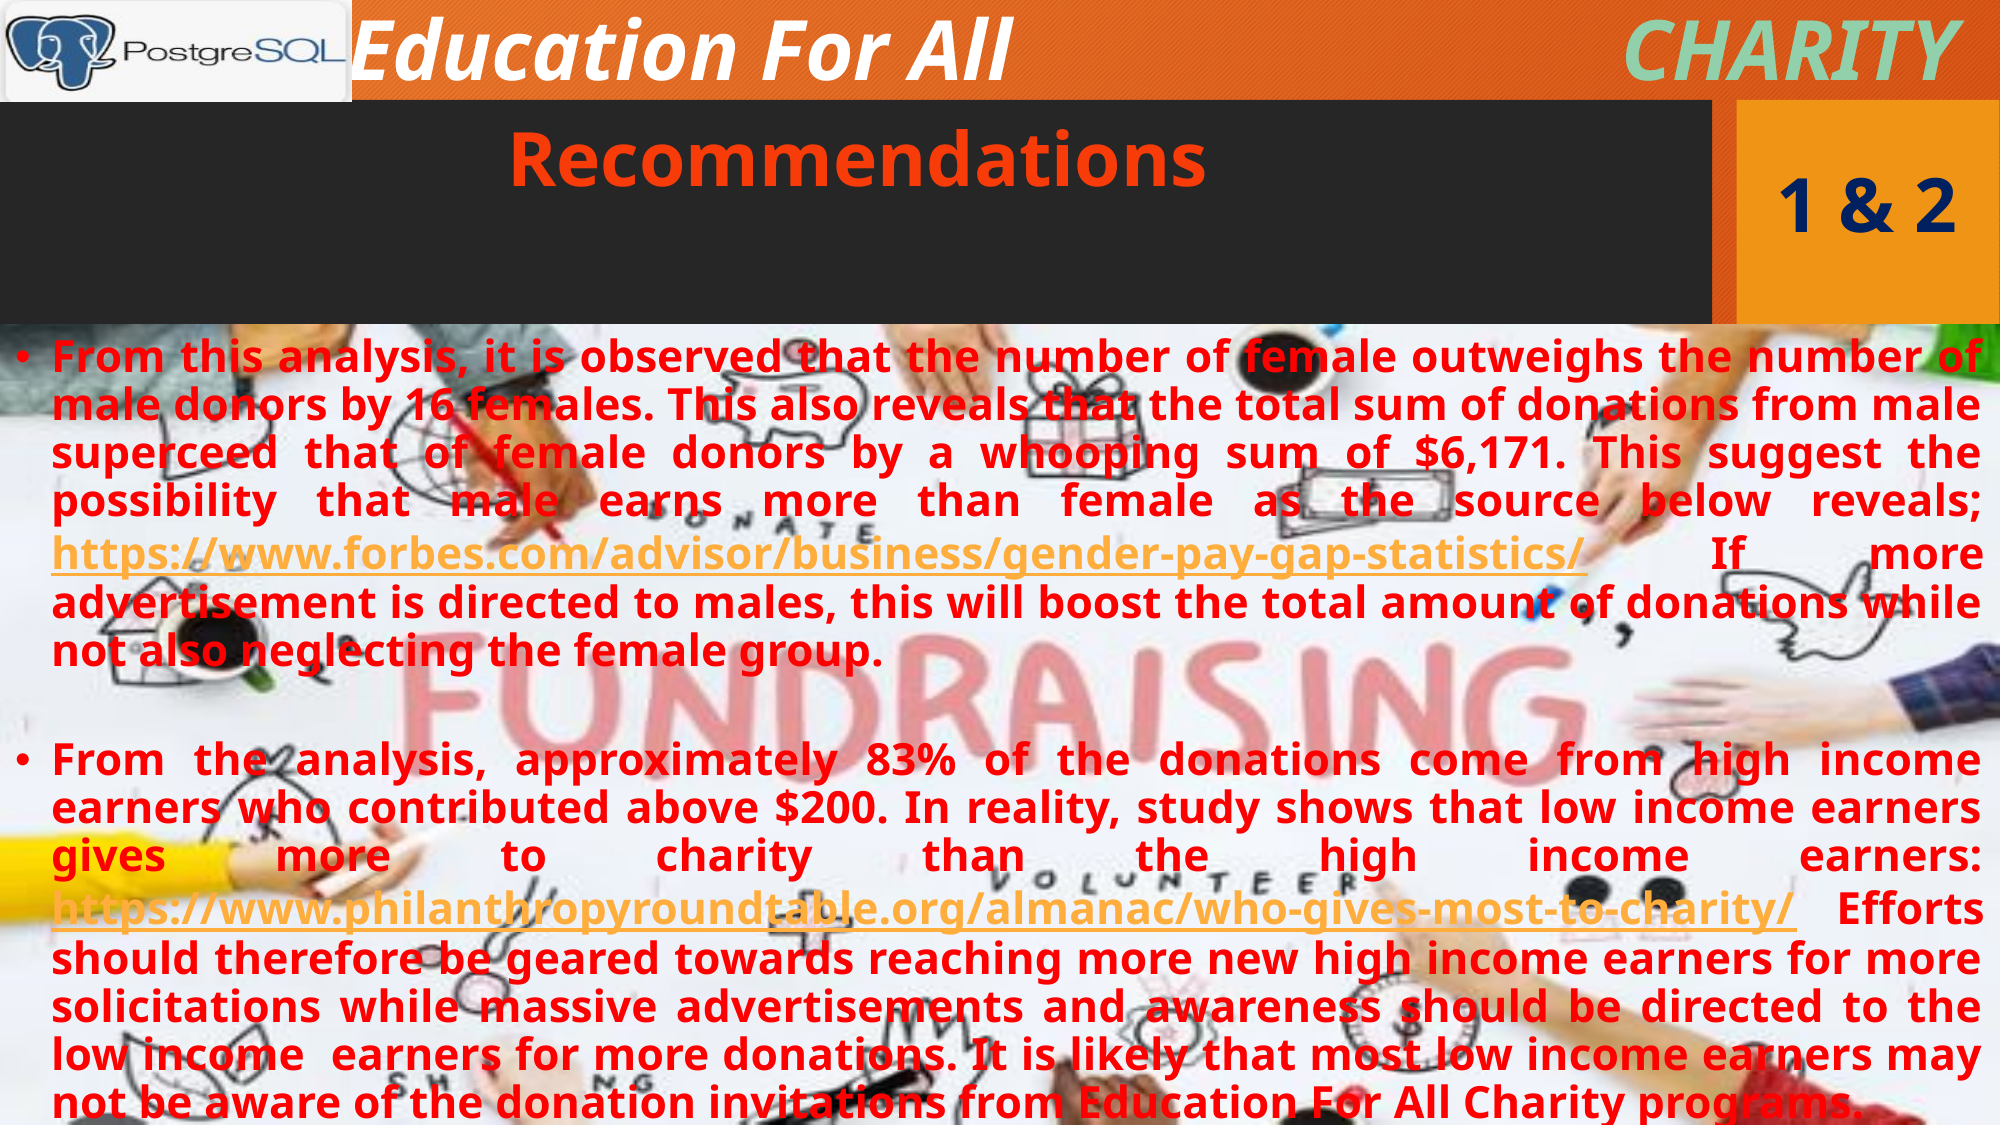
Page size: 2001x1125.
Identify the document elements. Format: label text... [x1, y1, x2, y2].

picture [0, 324, 2000, 1125]
text_box Education For All CHARITY [0, 0, 2000, 108]
title Recommendations [0, 108, 1716, 223]
picture [0, 0, 352, 102]
text_box 1 & 2 [1734, 99, 2000, 318]
